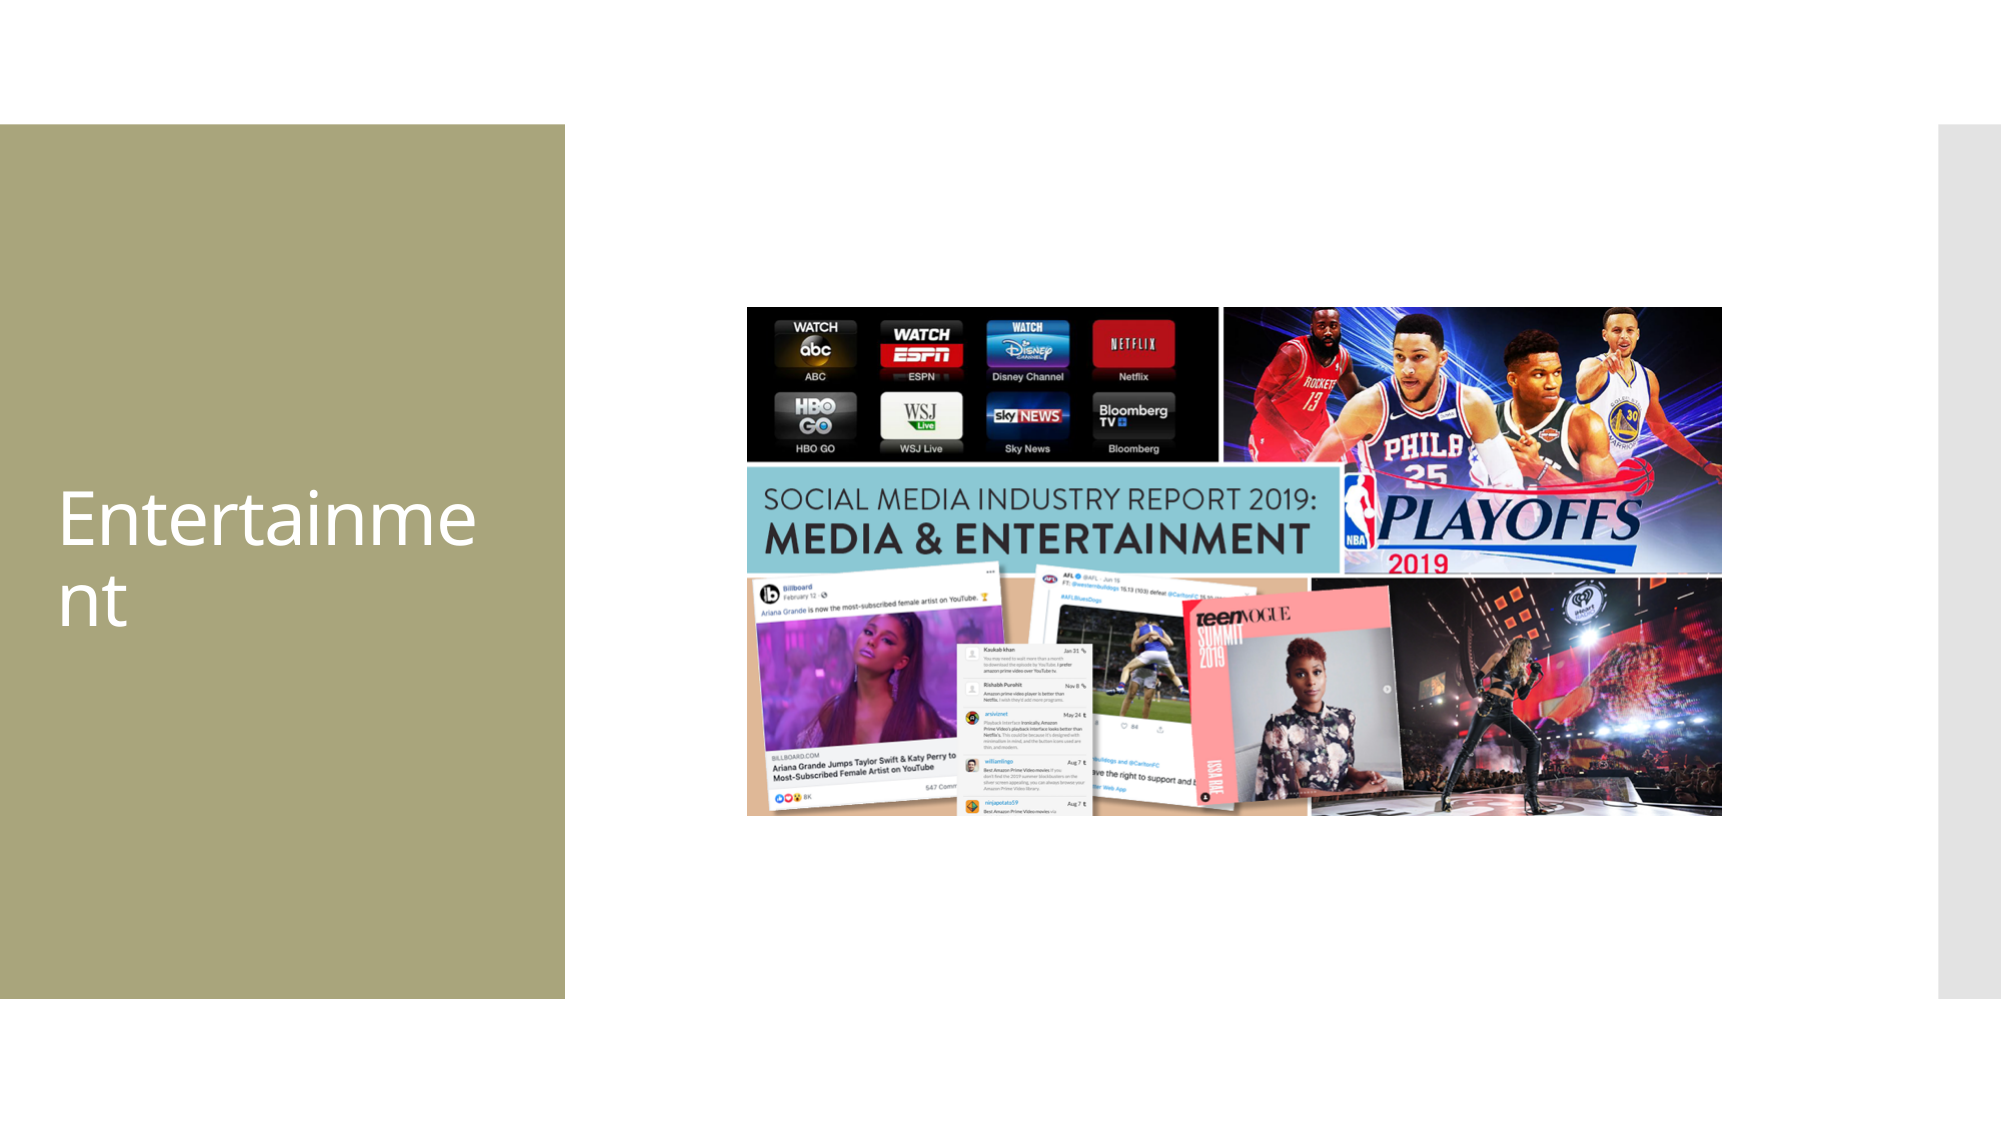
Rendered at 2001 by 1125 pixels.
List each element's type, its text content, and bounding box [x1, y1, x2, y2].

title Entertainment [41, 184, 525, 940]
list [747, 307, 1722, 816]
